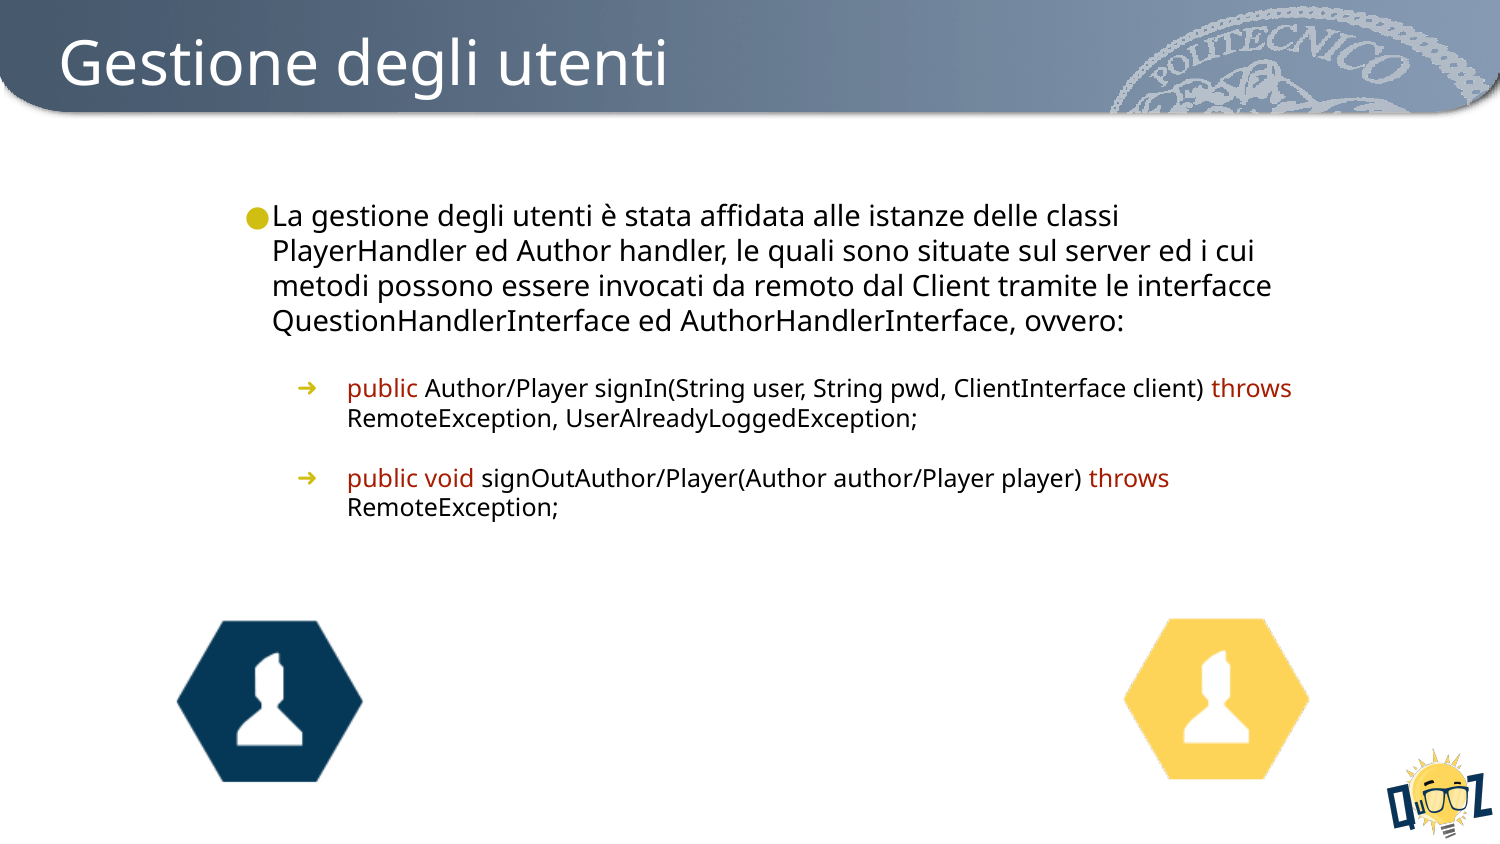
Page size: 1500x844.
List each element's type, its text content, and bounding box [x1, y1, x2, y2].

picture [1373, 721, 1500, 844]
picture [1112, 608, 1319, 794]
picture [169, 608, 370, 795]
title Gestione degli utenti [43, 13, 1442, 108]
text_box La gestione degli utenti è stata affidata alle istanze delle classi PlayerHandler ed Author handler, le quali sono situate sul server ed i cui metodi possono essere invocati da remoto dal Client tramite le interfacce QuestionHandlerInterface ed AuthorHandlerInterface, ovvero: public Author/Player signIn(String user, String pwd, ClientInterface client) throws RemoteException, UserAlreadyLoggedException; public void signOutAuthor/Player(Author author/Player player) throws RemoteException; [181, 182, 1318, 625]
picture [0, 0, 1500, 119]
